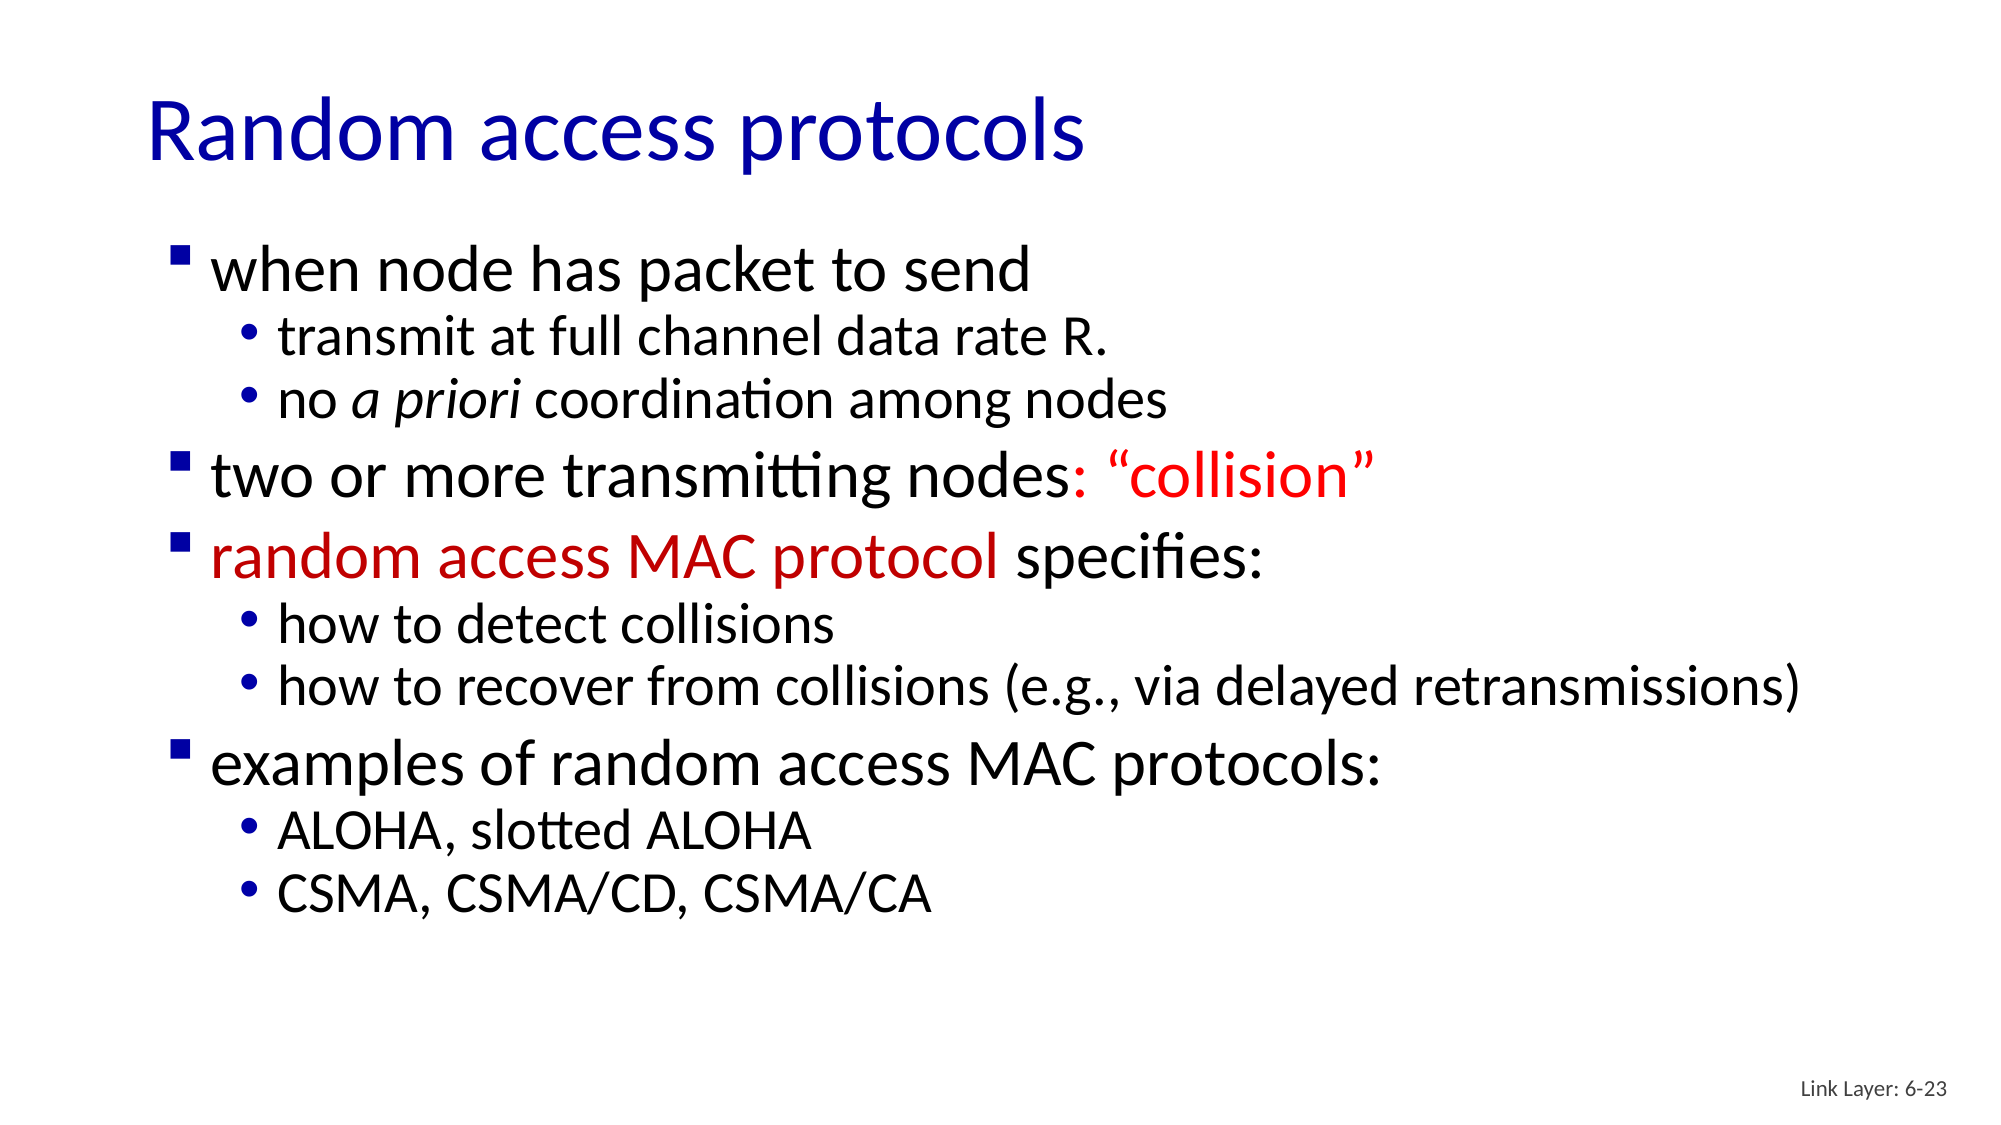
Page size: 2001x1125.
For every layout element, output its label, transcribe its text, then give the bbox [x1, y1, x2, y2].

text_box when node has packet to send transmit at full channel data rate R. no a priori coordination among nodes two or more transmitting nodes: “collision” random access MAC protocol specifies: how to detect collisions how to recover from collisions (e.g., via delayed retransmissions) examples of random access MAC protocols: ALOHA, slotted ALOHA CSMA, CSMA/CD, CSMA/CA [148, 235, 2000, 1040]
title Random access protocols [131, 57, 1857, 205]
slide_number Link Layer: 6-23 [1512, 1056, 1963, 1117]
